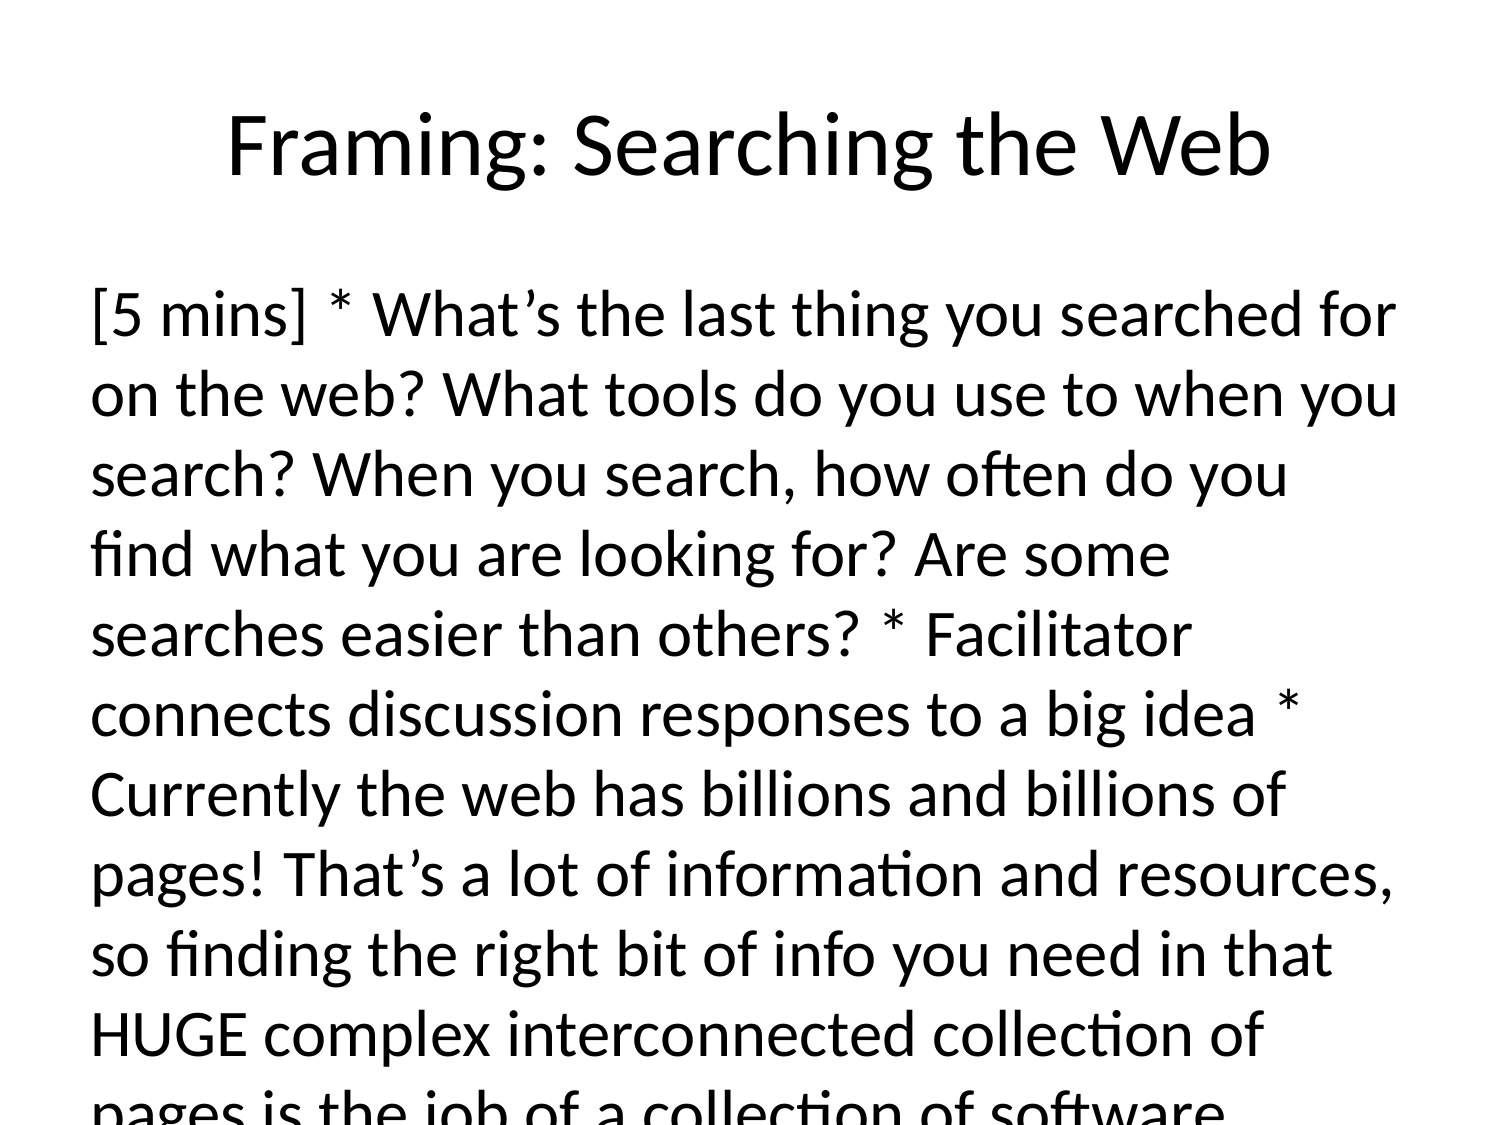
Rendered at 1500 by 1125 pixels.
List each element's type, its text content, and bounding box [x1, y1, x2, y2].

list [5 mins] * What’s the last thing you searched for on the web? What tools do you use to when you search? When you search, how often do you find what you are looking for? Are some searches easier than others? * Facilitator connects discussion responses to a big idea * Currently the web has billions and billions of pages! That’s a lot of information and resources, so finding the right bit of info you need in that HUGE complex interconnected collection of pages is the job of a collection of software programs. * Some of these programs do the job of exploring the web to find out what is there, to create an index of the web > Tip! If appropriate you can ask learners: What’s an index? Where do you usually find an index, and what’s it for? (In books, an index is an ordered list of the content that helps you find specific topics within an entire book). * Explain that learners will experiment with creating an index (or ordered listing) of a collection of objects, which will help us find specific item or items in that collection. [75, 262, 1425, 1005]
title Framing: Searching the Web [75, 45, 1425, 233]
